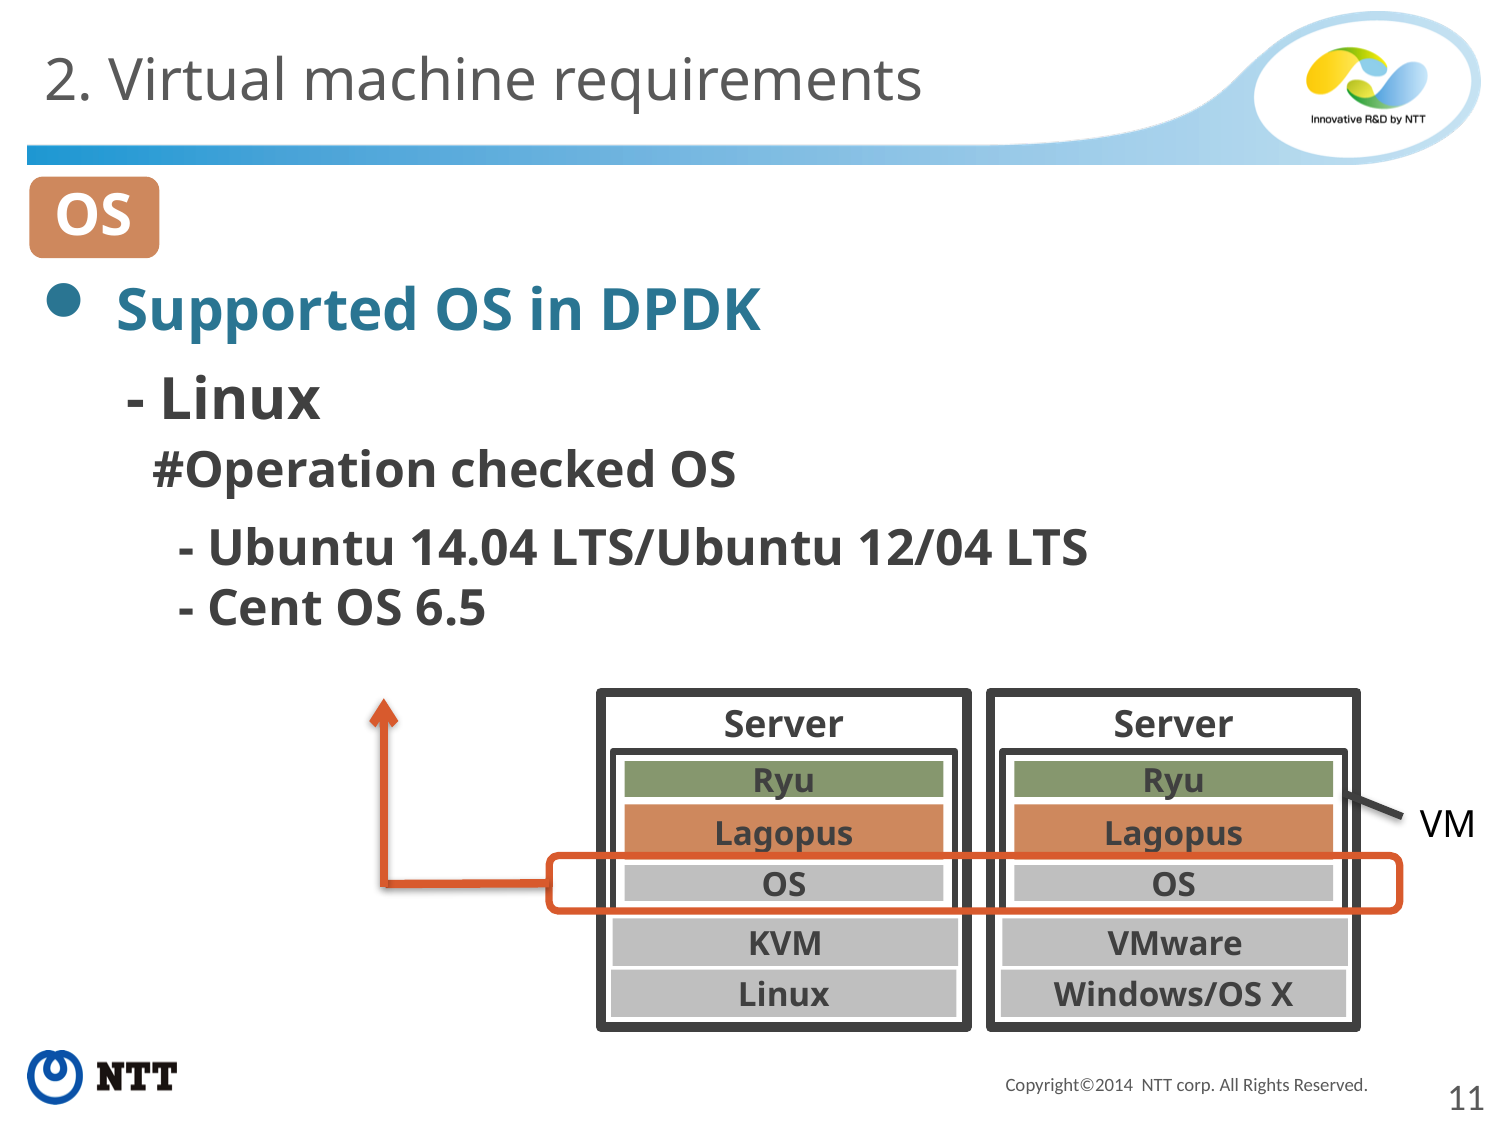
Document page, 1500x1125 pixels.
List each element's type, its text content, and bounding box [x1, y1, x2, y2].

text_box [1000, 749, 1347, 853]
text_box OS [39, 169, 148, 255]
text_box [546, 853, 1402, 914]
text_box VMware [1000, 916, 1350, 968]
text_box Server [989, 690, 1359, 853]
text_box Server [599, 690, 969, 853]
picture [27, 1050, 177, 1105]
text_box - Linux [111, 354, 336, 439]
text_box Supported OS in DPDK [27, 264, 776, 395]
title 2. Virtual machine requirements [29, 42, 1154, 112]
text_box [1343, 792, 1403, 817]
text_box [27, 174, 162, 261]
text_box Server [989, 914, 1359, 1029]
text_box Windows/OS X [999, 967, 1348, 1019]
text_box Server [599, 914, 969, 1029]
text_box Linux [609, 967, 959, 1019]
text_box KVM [611, 916, 960, 968]
text_box [611, 749, 957, 853]
text_box VM [1405, 792, 1492, 853]
picture [27, 11, 1481, 165]
text_box #Operation checked OS - Ubuntu 14.04 LTS/Ubuntu 12/04 LTS - Cent OS 6.5 [137, 430, 1105, 643]
